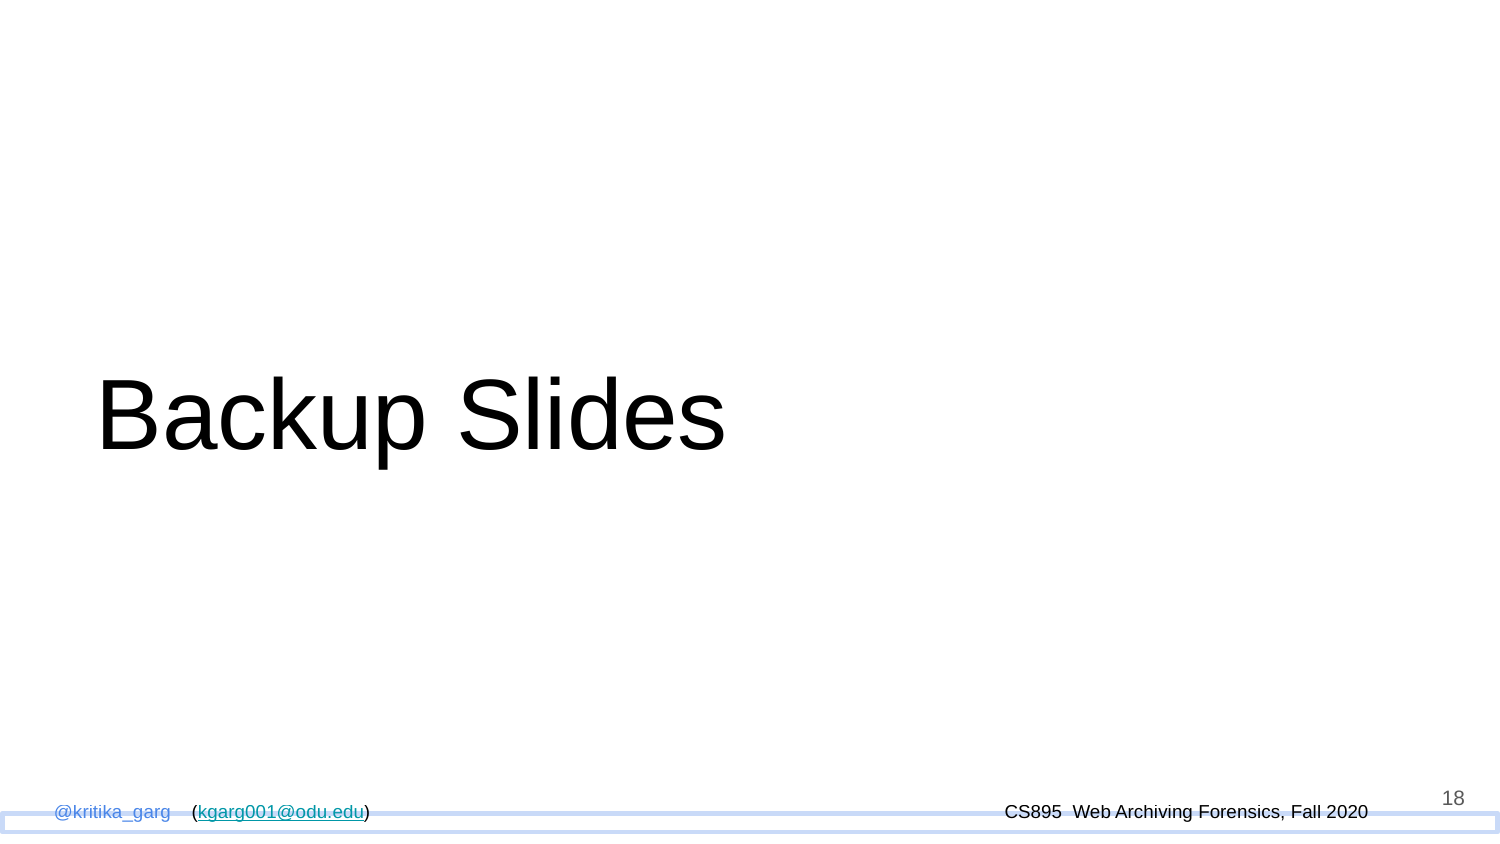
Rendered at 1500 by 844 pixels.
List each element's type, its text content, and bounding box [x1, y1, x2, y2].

title Backup Slides [80, 73, 1125, 745]
slide_number ‹#› [1389, 764, 1480, 830]
